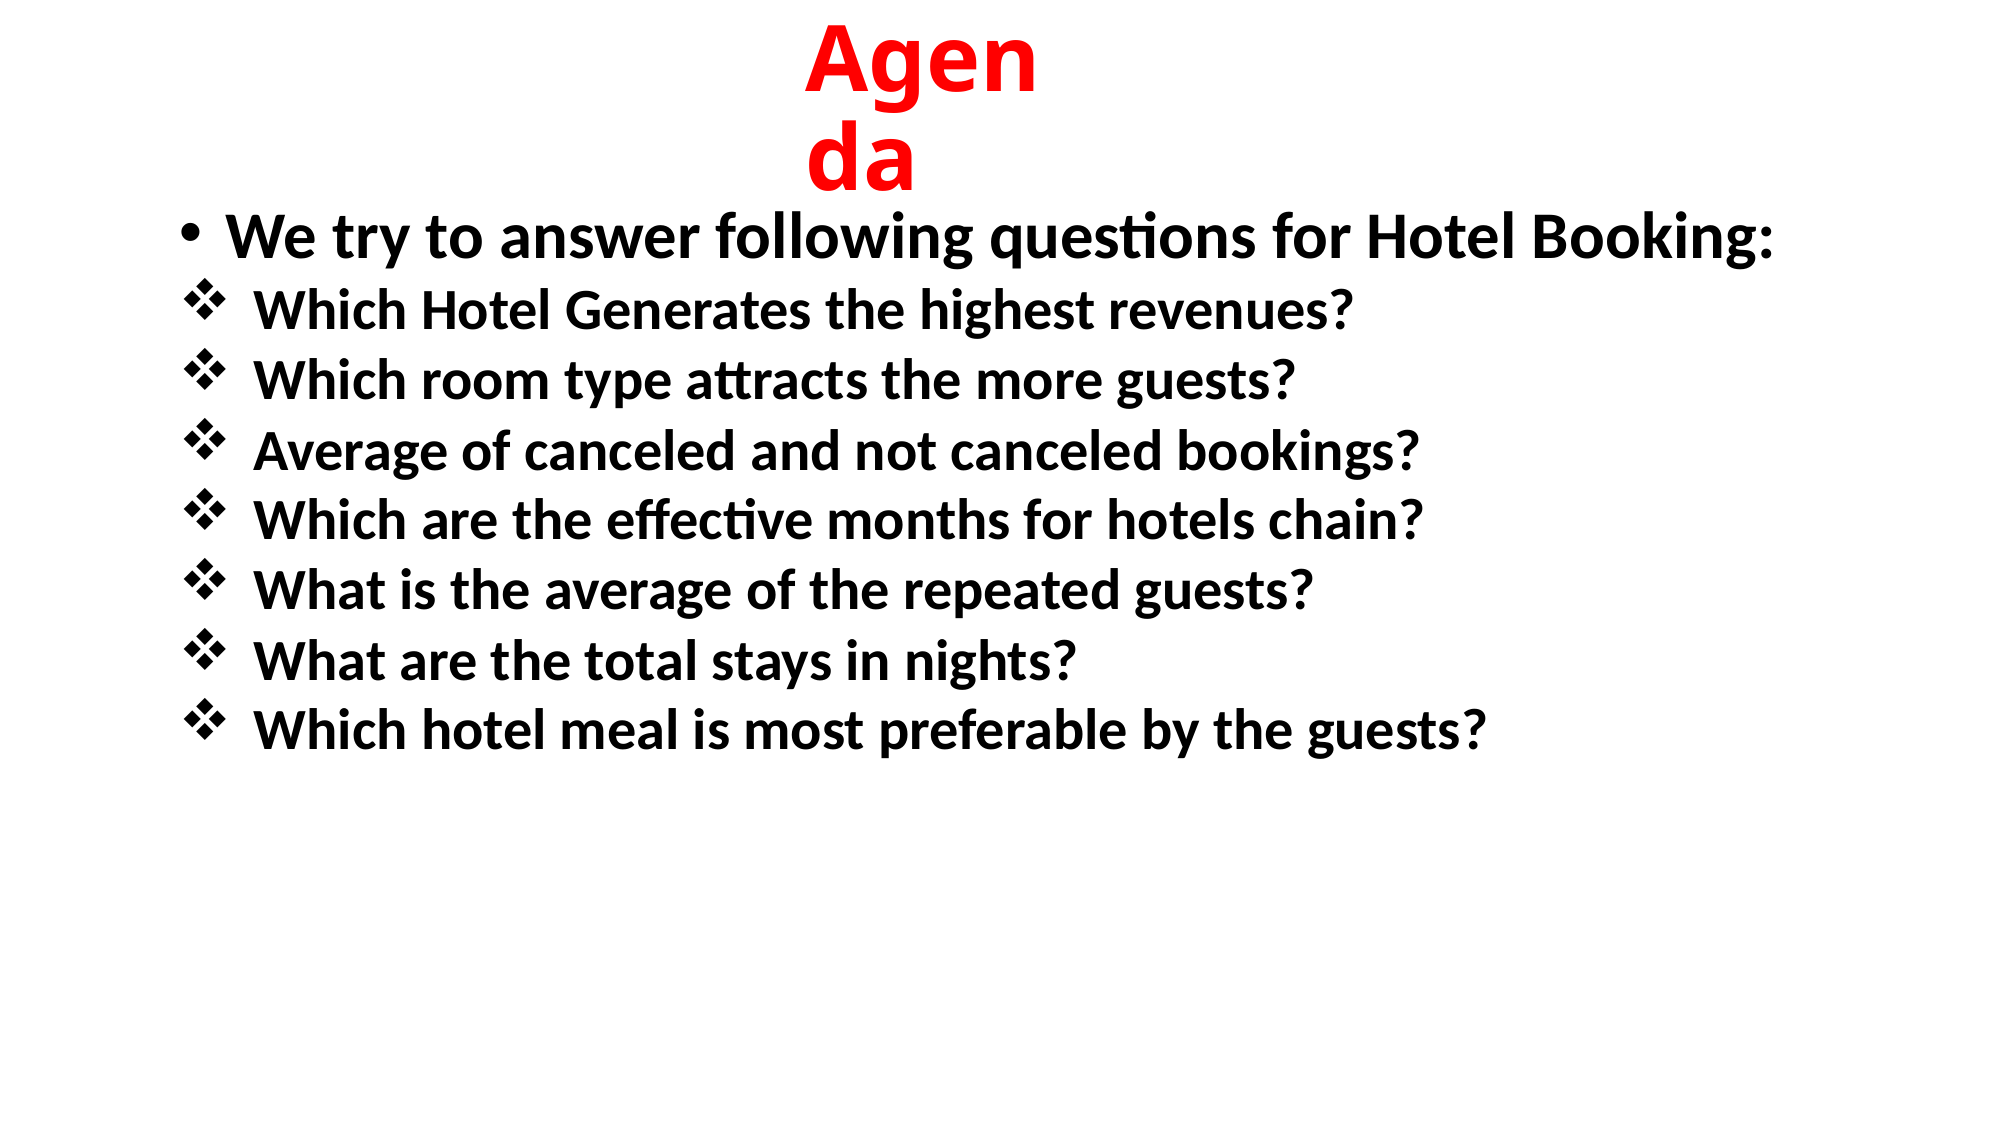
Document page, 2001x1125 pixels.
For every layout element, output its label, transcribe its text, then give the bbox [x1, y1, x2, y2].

text_box We try to answer following questions for Hotel Booking: Which Hotel Generates the highest revenues? Which room type attracts the more guests? Average of canceled and not canceled bookings? Which are the effective months for hotels chain? What is the average of the repeated guests? What are the total stays in nights? Which hotel meal is most preferable by the guests? [164, 184, 1919, 769]
title Agenda [790, 38, 1113, 184]
